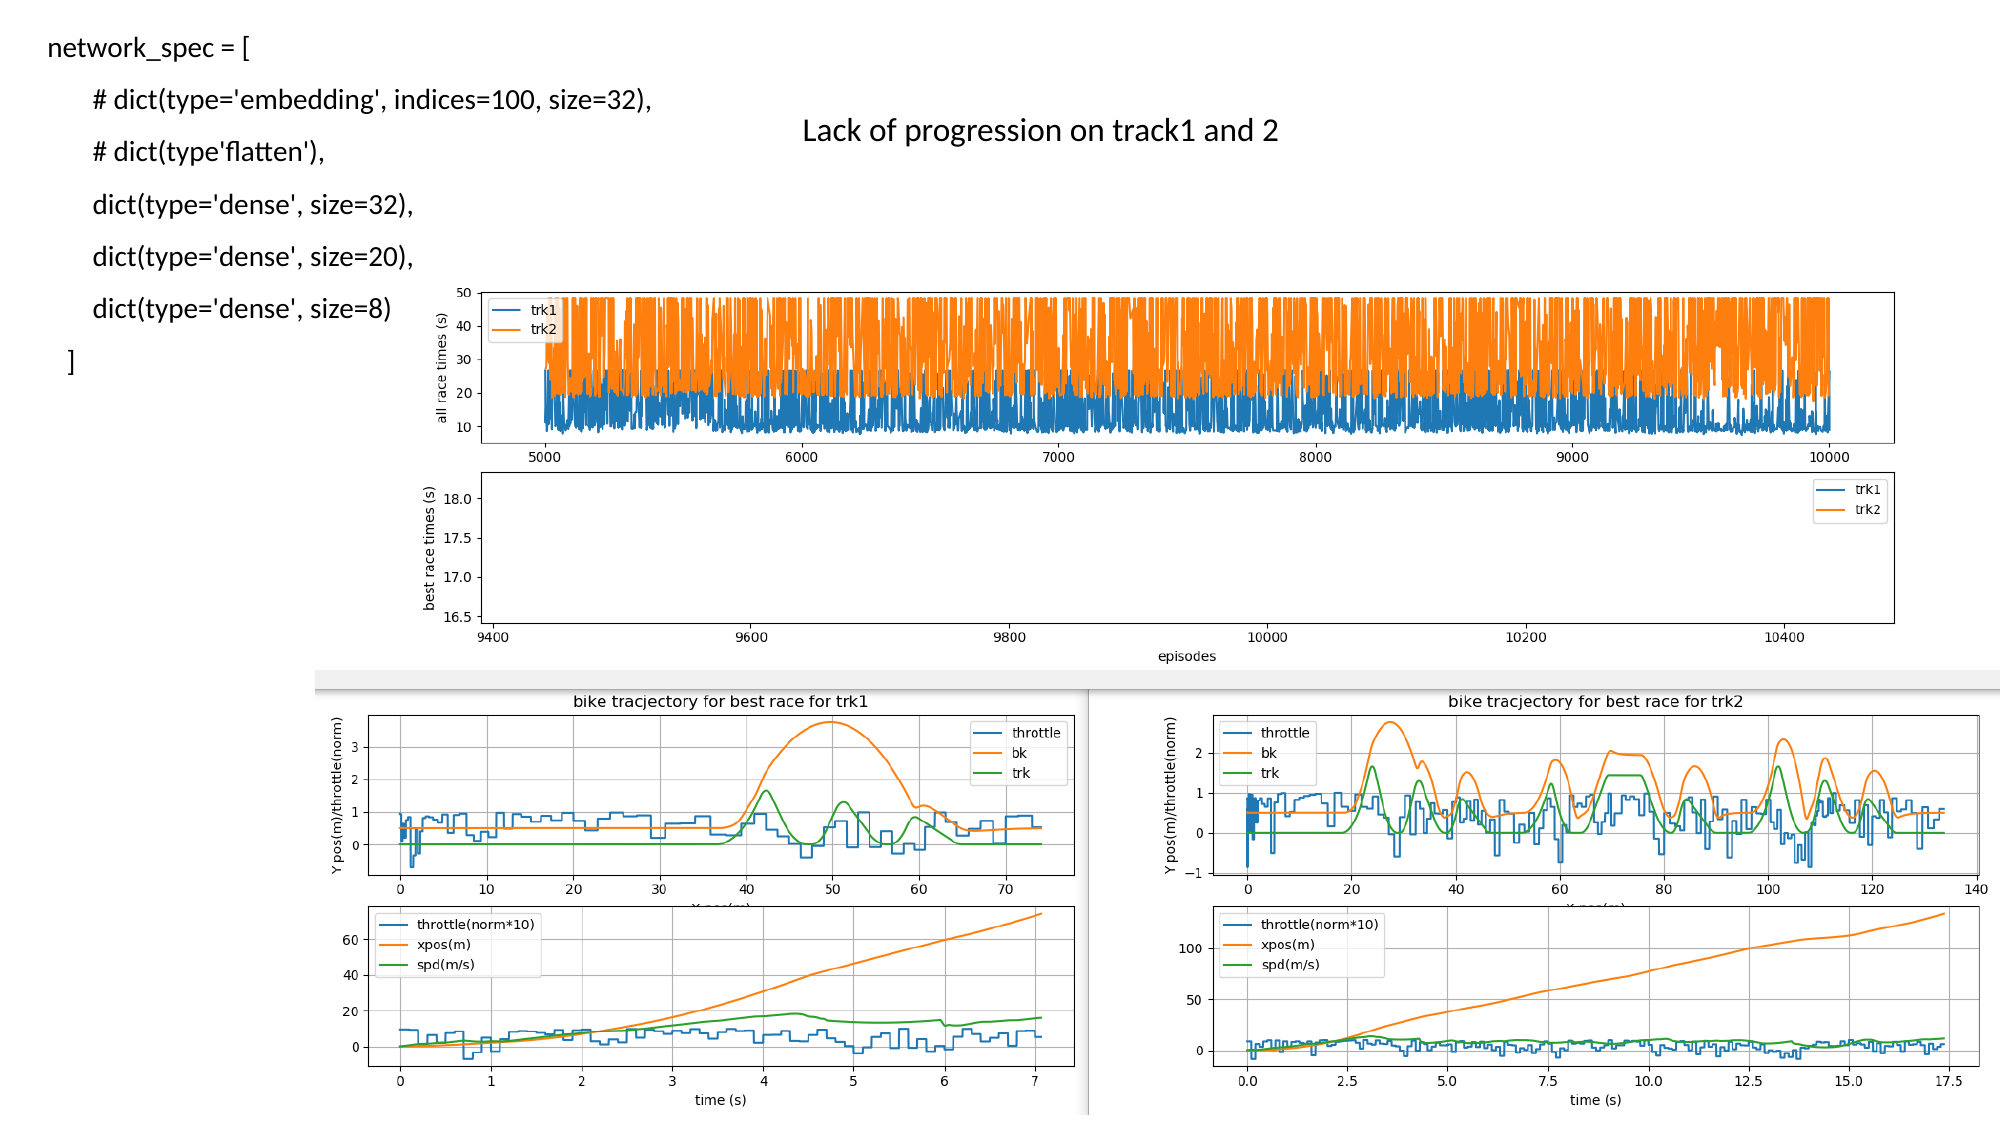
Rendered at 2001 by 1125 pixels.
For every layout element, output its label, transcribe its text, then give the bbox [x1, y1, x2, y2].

text_box Lack of progression on track1 and 2 [788, 100, 1295, 156]
picture [315, 254, 2000, 1115]
list network_spec = [ # dict(type='embedding', indices=100, size=32), # dict(type'flatten'), dict(type='dense', size=32), dict(type='dense', size=20), dict(type='dense', size=8) ] [25, 24, 1966, 1111]
